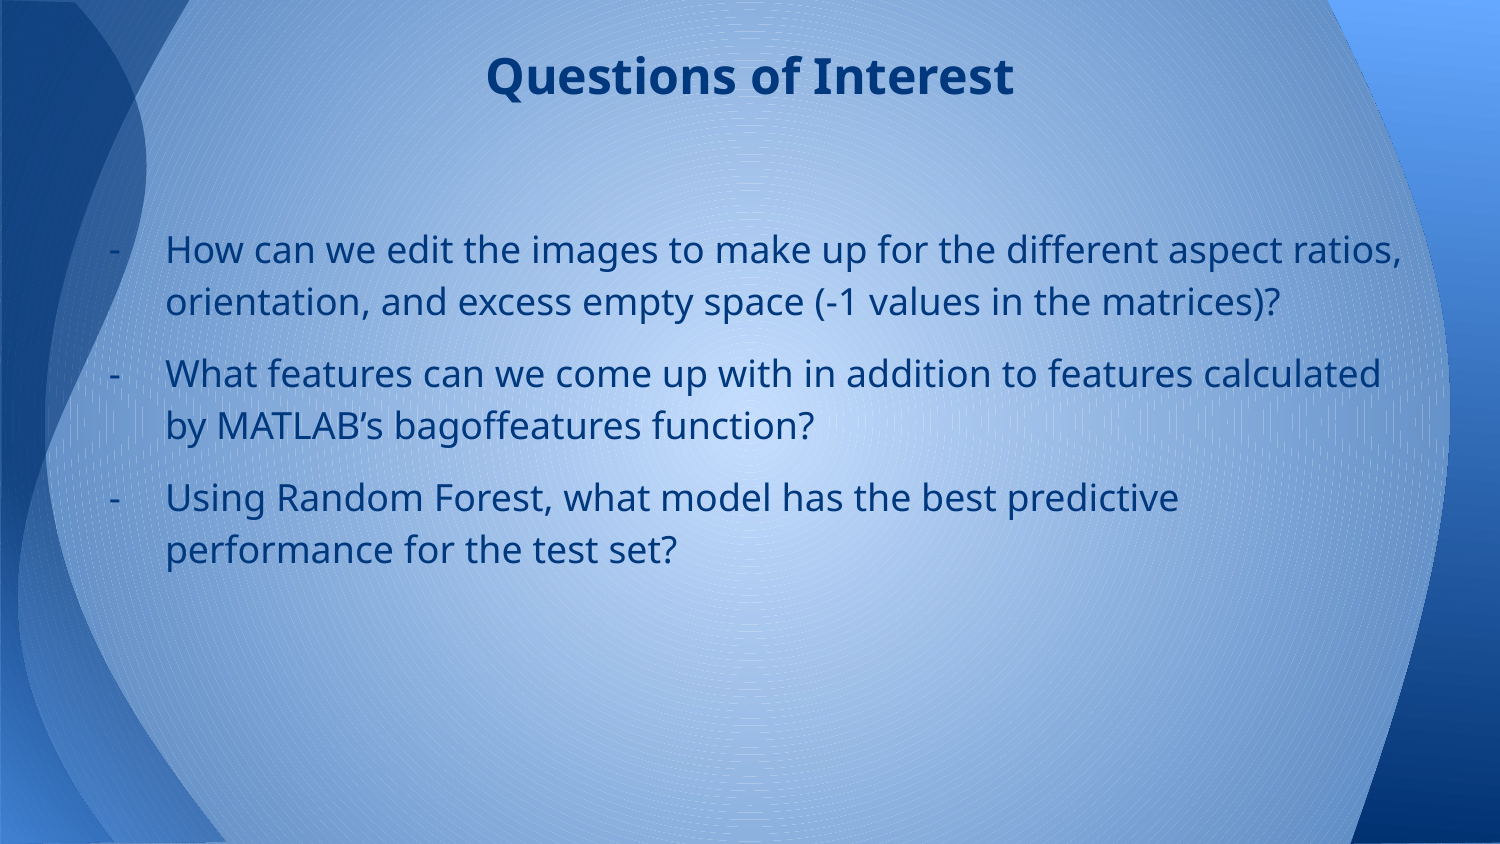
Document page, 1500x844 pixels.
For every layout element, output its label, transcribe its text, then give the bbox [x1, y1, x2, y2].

list How can we edit the images to make up for the different aspect ratios, orientation, and excess empty space (-1 values in the matrices)? What features can we come up with in addition to features calculated by MATLAB’s bagoffeatures function? Using Random Forest, what model has the best predictive performance for the test set? [75, 204, 1425, 800]
title Questions of Interest [75, 33, 1425, 120]
